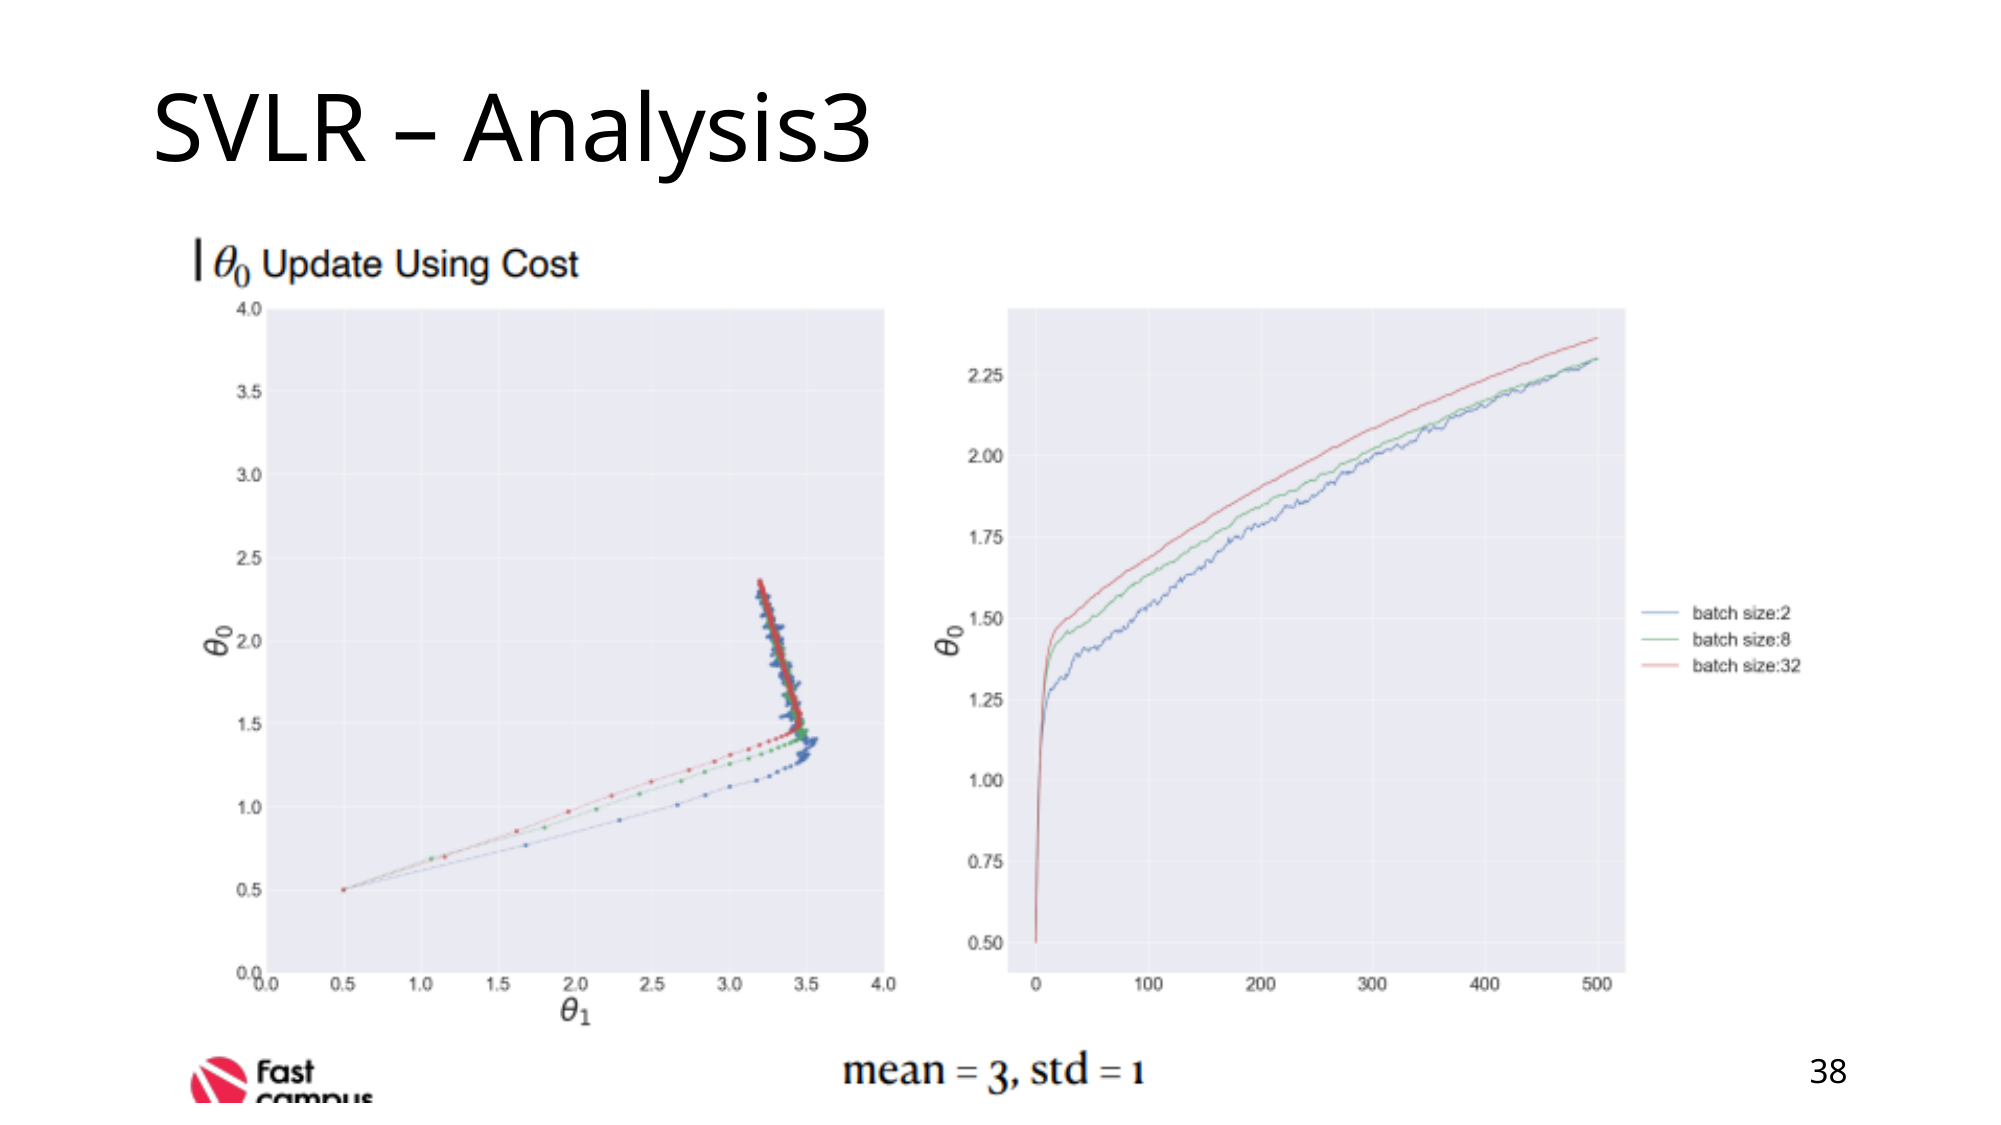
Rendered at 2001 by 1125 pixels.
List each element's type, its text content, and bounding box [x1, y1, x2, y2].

slide_number 38 [1813, 1042, 1863, 1103]
text_box SVLR – Analysis3 [137, 59, 1863, 278]
picture [187, 227, 1813, 1103]
